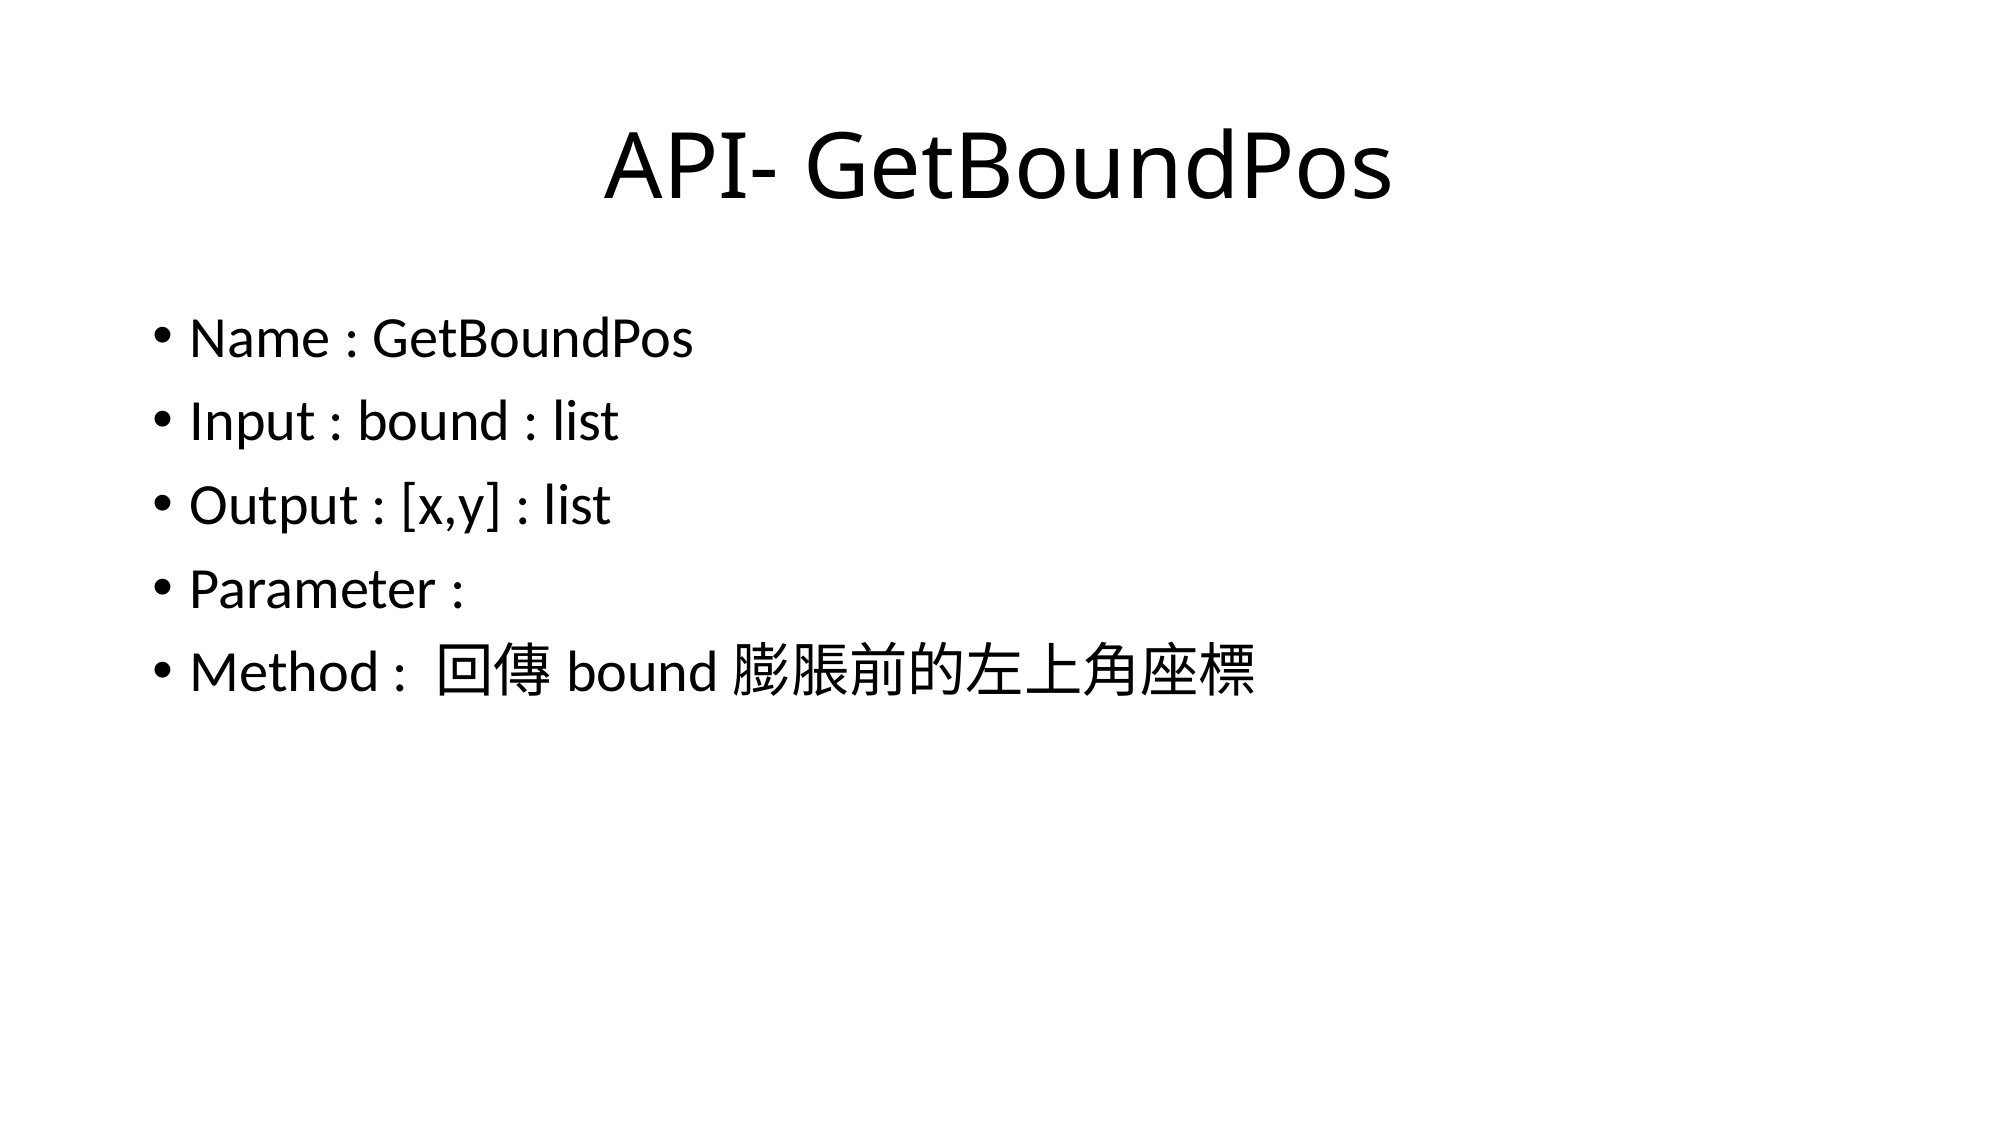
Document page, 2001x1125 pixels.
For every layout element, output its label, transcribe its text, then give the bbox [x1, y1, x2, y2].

list Name : GetBoundPos Input : bound : list Output : [x,y] : list Parameter : Method : 回傳bound膨脹前的左上角座標 [137, 299, 1863, 1014]
title API- GetBoundPos [137, 59, 1863, 278]
